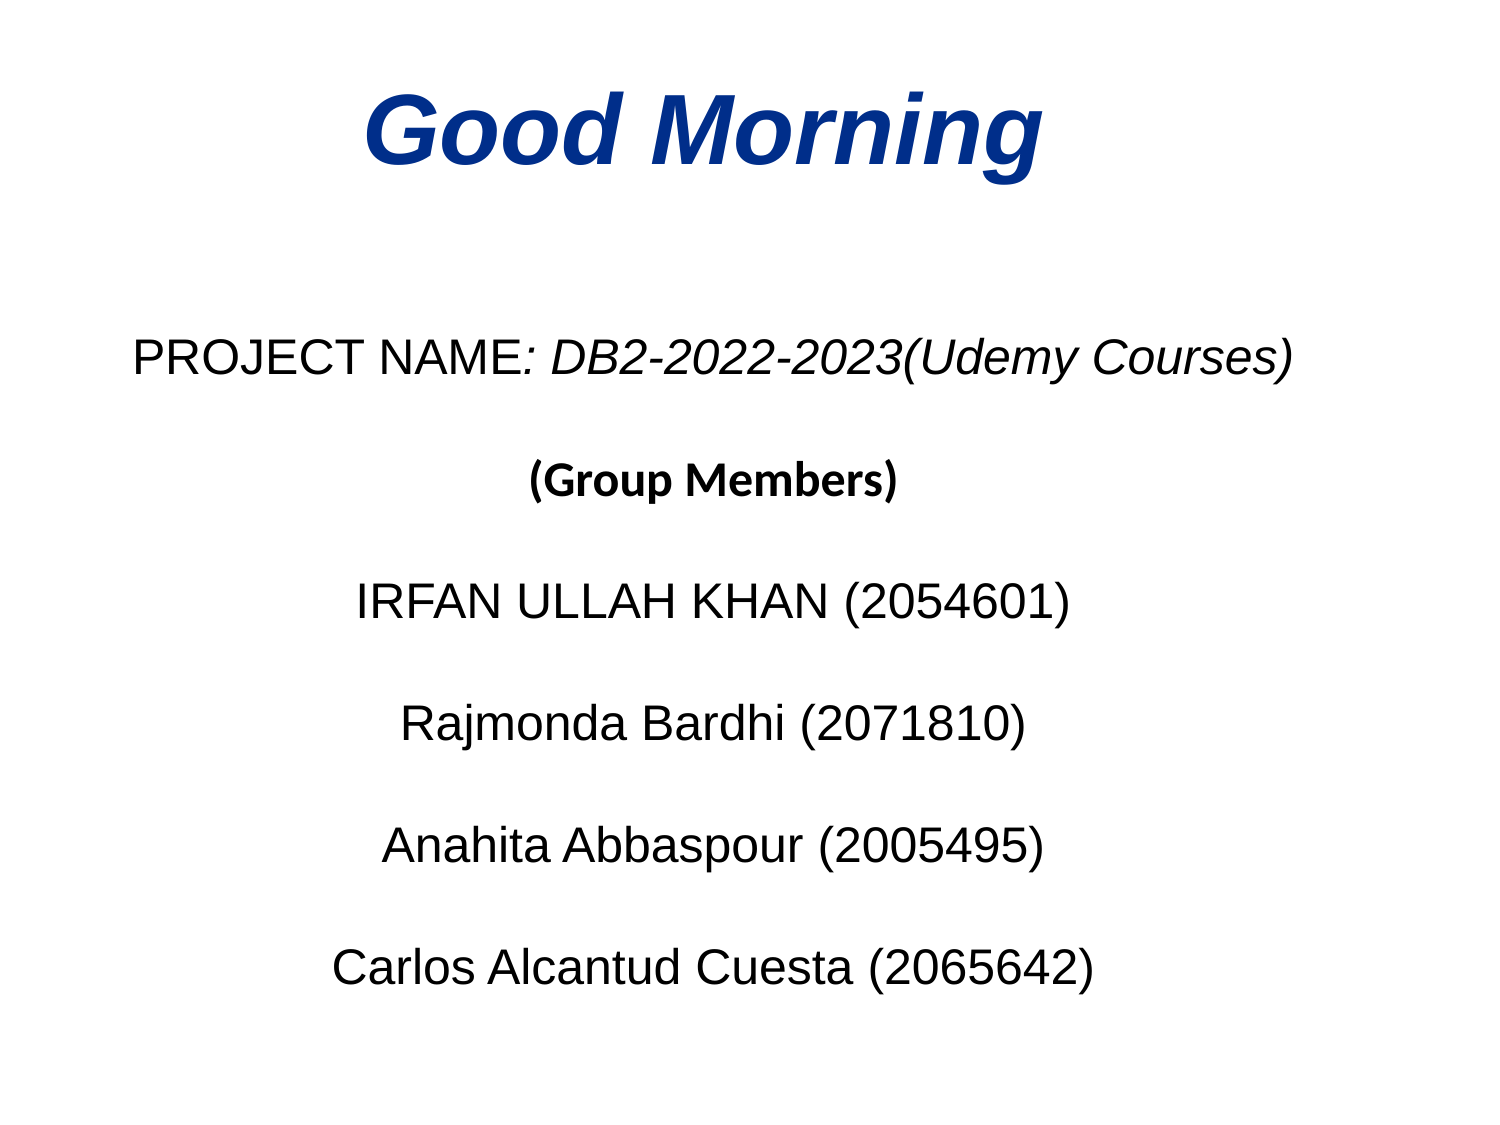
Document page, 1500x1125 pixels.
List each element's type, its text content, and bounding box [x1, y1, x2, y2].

text_box Good Morning [337, 62, 1068, 185]
text_box PROJECT NAME: DB2-2022-2023(Udemy Courses) (Group Members) IRFAN ULLAH KHAN (2054601) Rajmonda Bardhi (2071810) Anahita Abbaspour (2005495) Carlos Alcantud Cuesta (2065642) [74, 262, 1350, 995]
